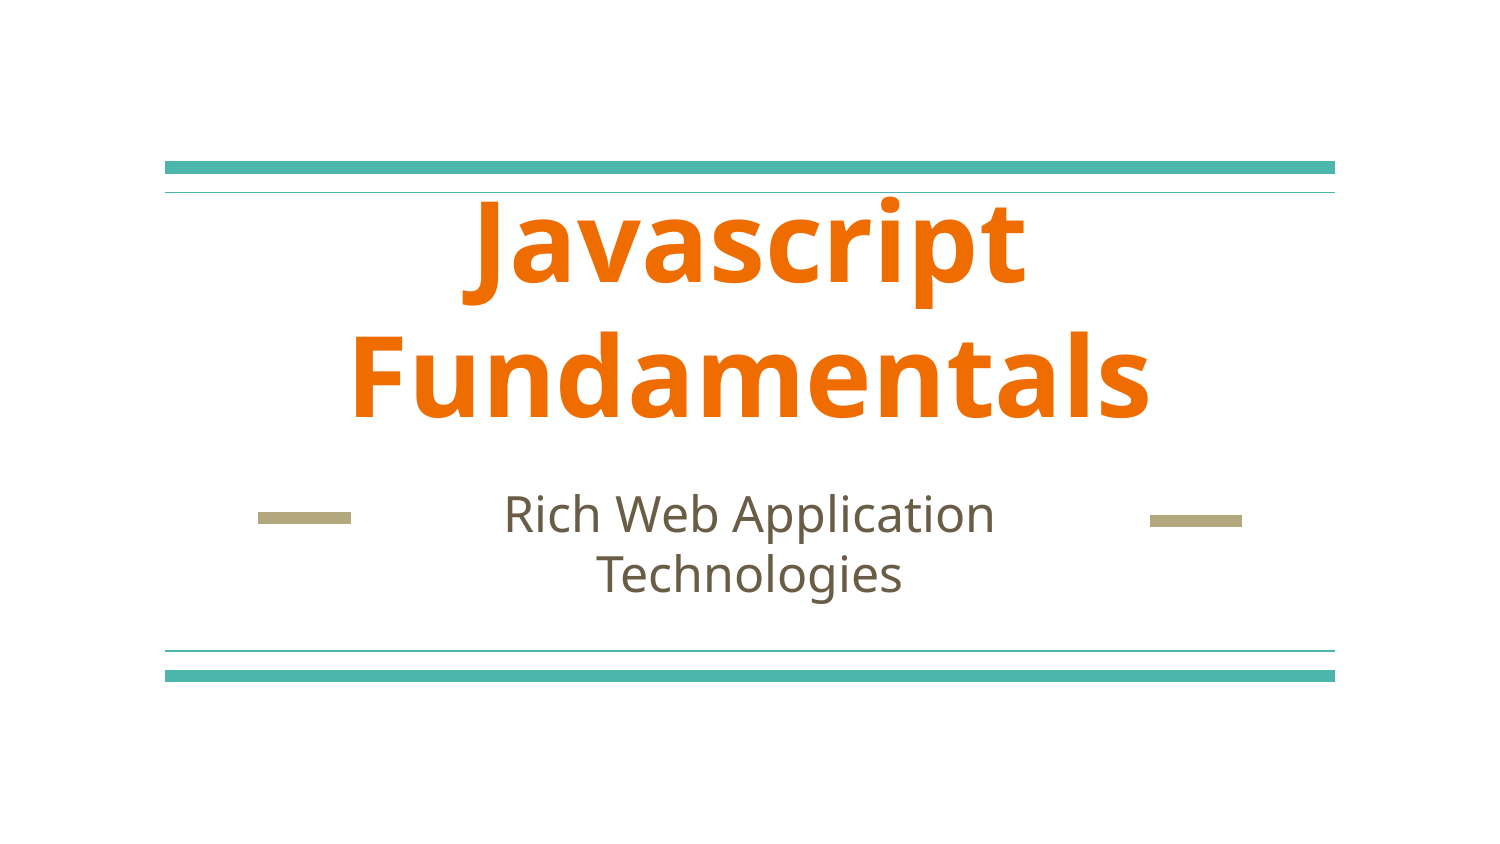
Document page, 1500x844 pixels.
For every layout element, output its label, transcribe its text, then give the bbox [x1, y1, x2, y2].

subtitle Rich Web Application Technologies [350, 467, 1150, 598]
title Javascript Fundamentals [164, 287, 1336, 456]
